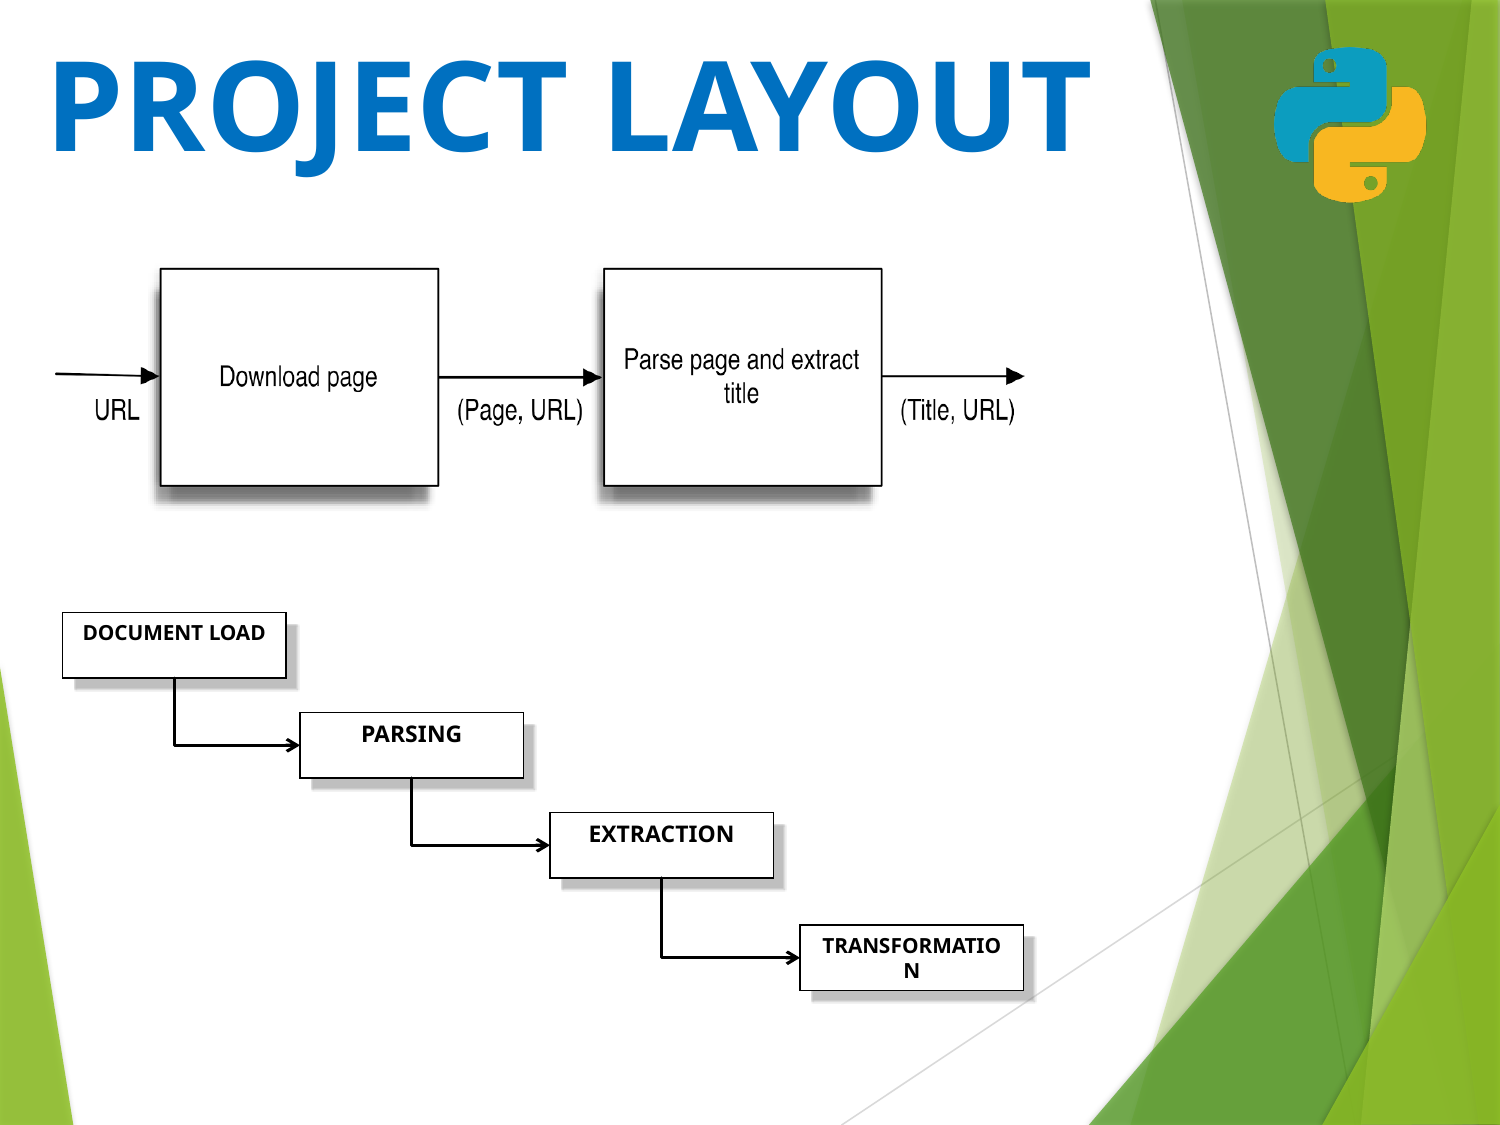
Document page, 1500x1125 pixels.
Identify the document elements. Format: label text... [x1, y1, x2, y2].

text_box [202, 648, 272, 776]
picture [1199, 0, 1500, 276]
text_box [446, 741, 515, 882]
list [33, 228, 1048, 543]
title PROJECT LAYOUT [30, 19, 1194, 170]
text_box TRANSFORMATION [799, 924, 1024, 991]
text_box DOCUMENT LOAD [62, 612, 286, 679]
text_box EXTRACTION [549, 812, 774, 879]
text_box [690, 848, 772, 988]
text_box PARSING [299, 712, 524, 779]
